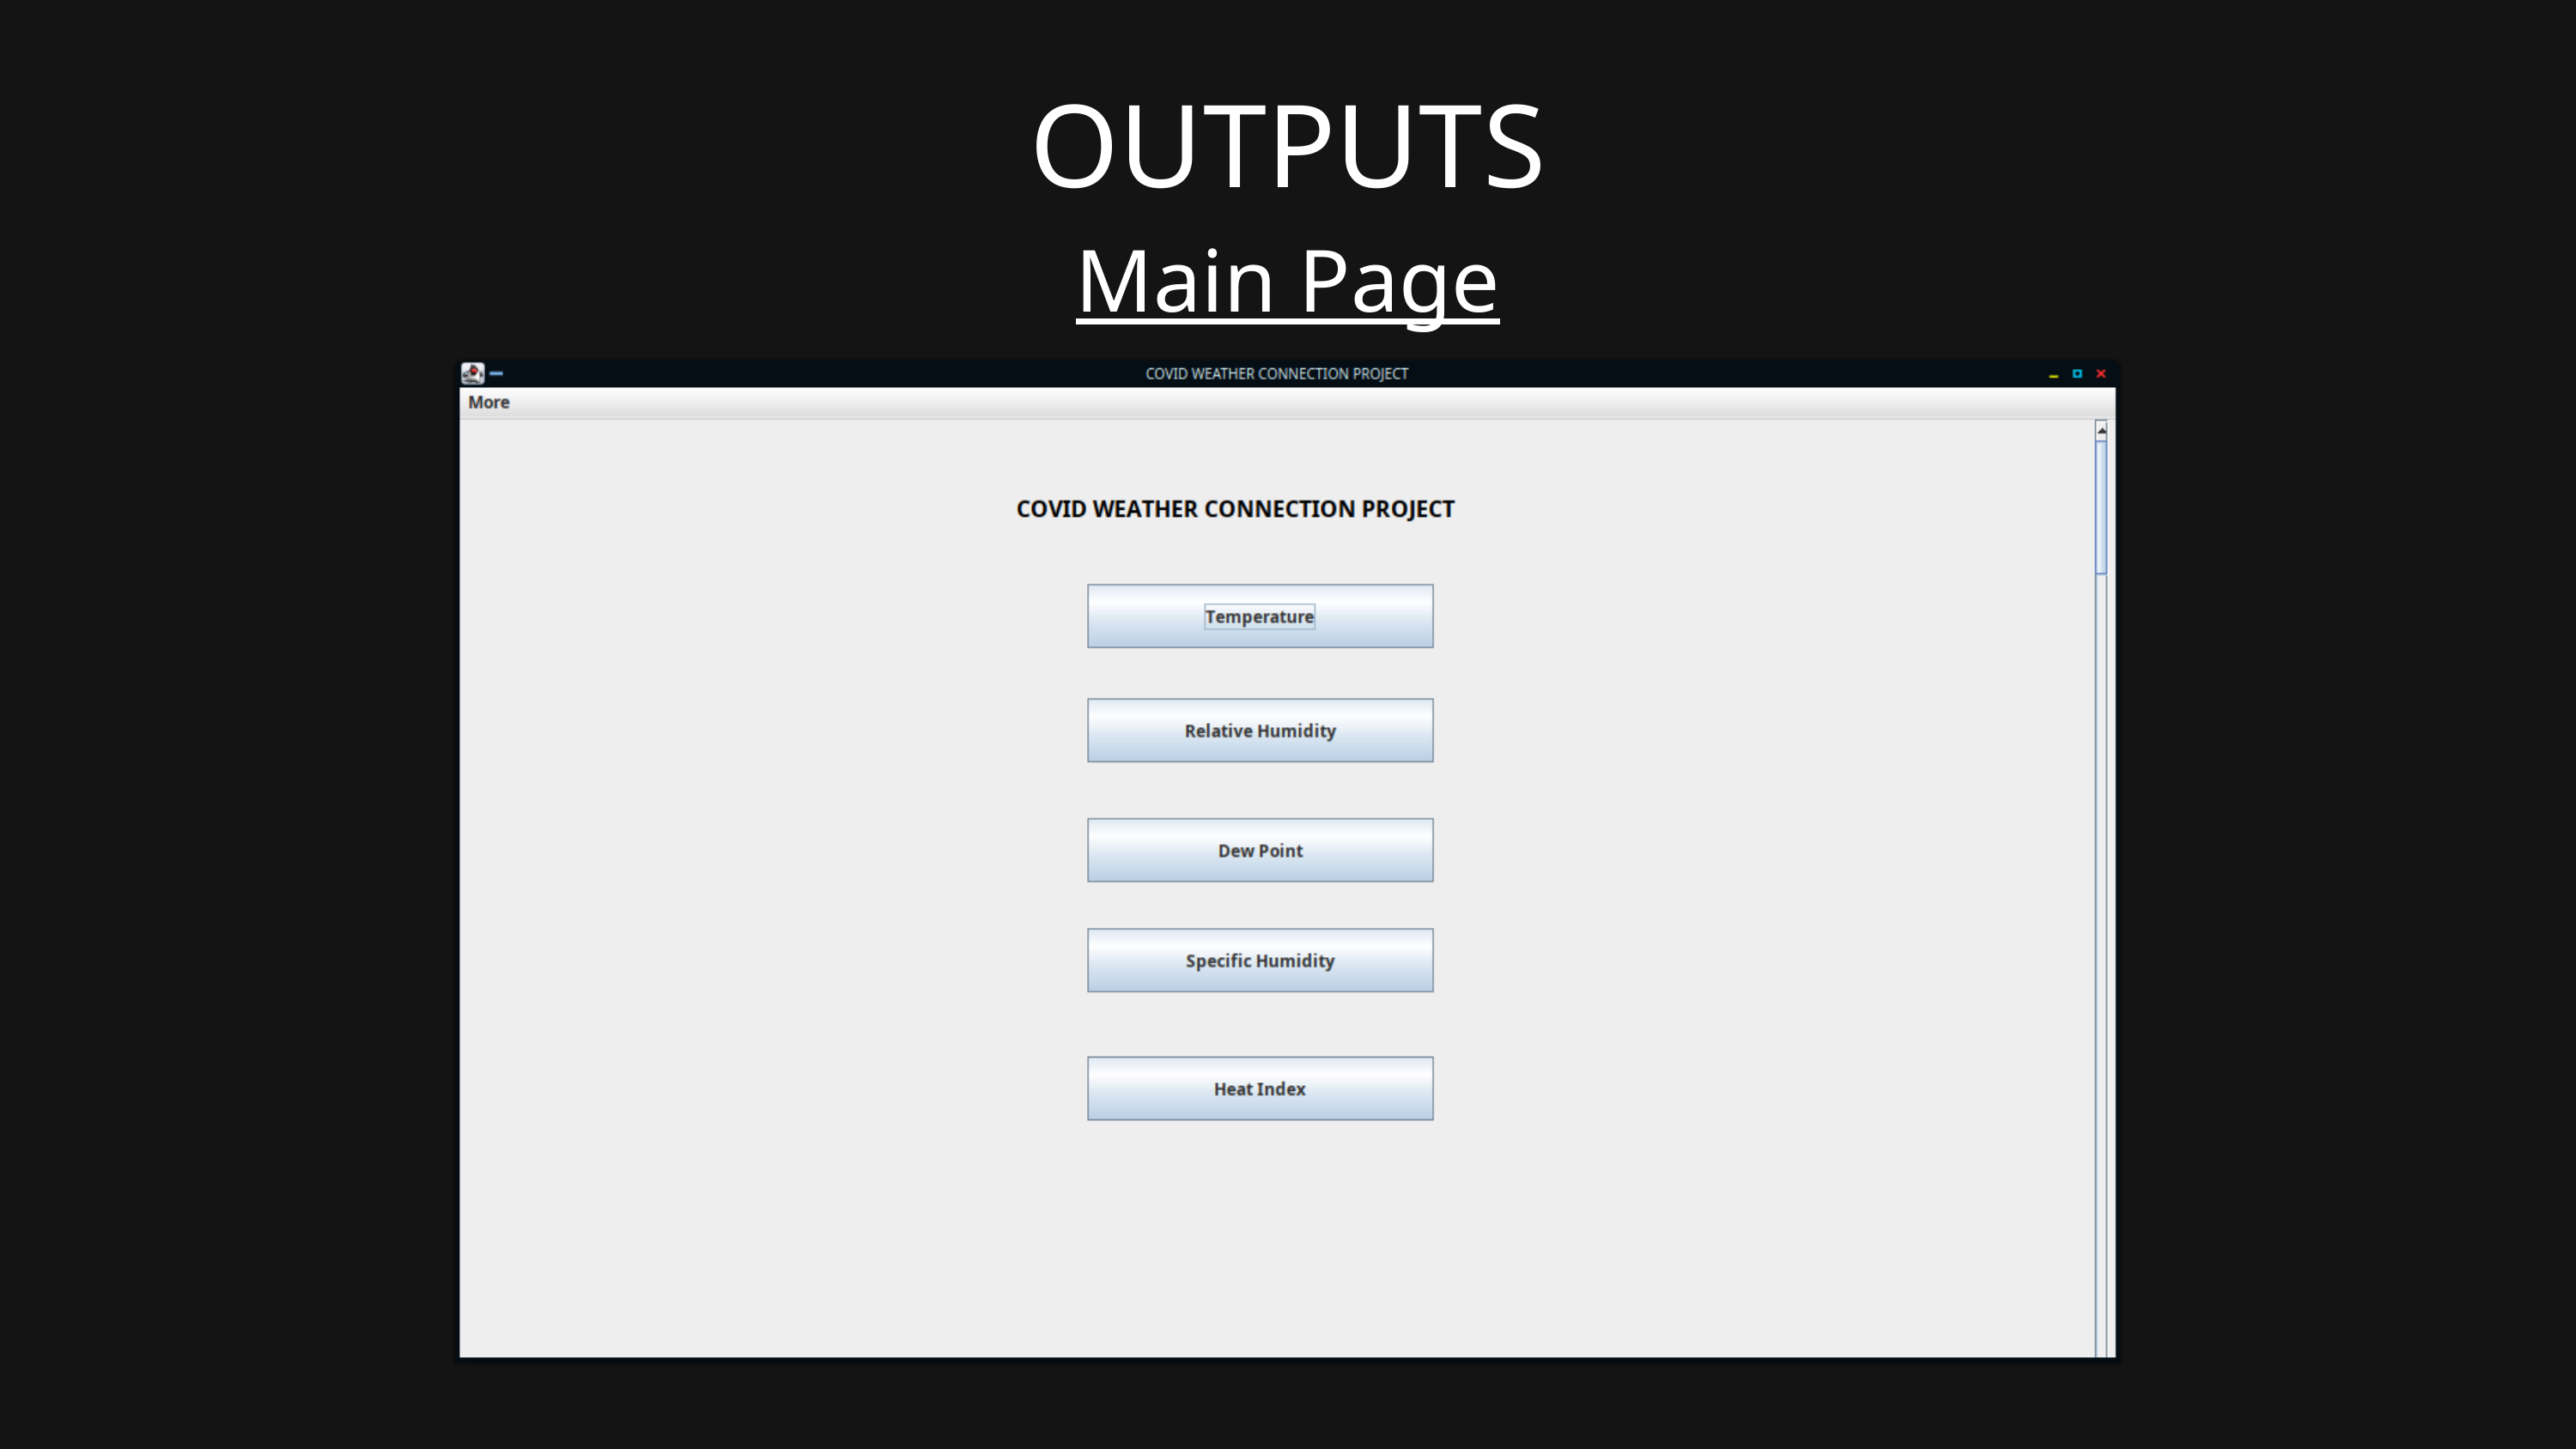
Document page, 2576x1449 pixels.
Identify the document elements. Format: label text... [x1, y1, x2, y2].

picture [451, 357, 2125, 1367]
text_box OUTPUTS [682, 82, 1894, 210]
text_box Main Page [1042, 209, 1534, 330]
